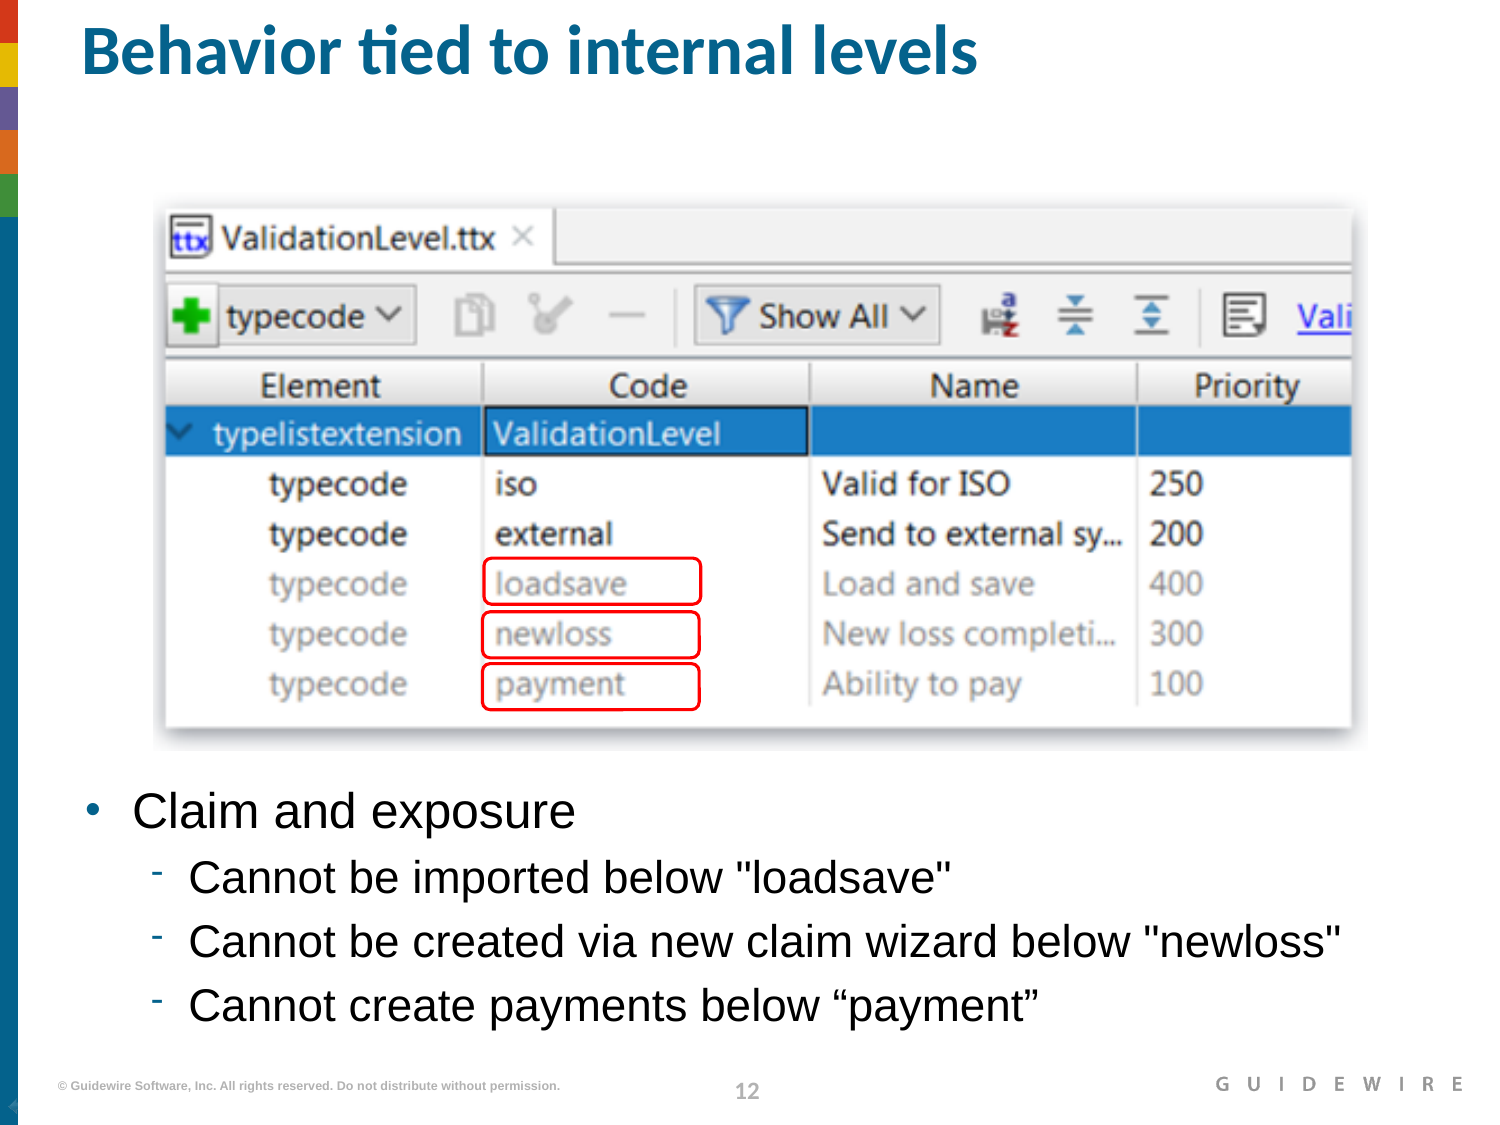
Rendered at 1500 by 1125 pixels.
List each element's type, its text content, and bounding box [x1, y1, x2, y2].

text_box Claim and exposure Cannot be imported below "loadsave" Cannot be created via new claim wizard below "newloss" Cannot create payments below “payment” [85, 778, 1450, 1049]
picture [0, 0, 18, 216]
picture [10, 1101, 18, 1111]
picture [153, 192, 1368, 752]
title Behavior tied to internal levels [81, 19, 1446, 142]
picture [1215, 1073, 1480, 1096]
